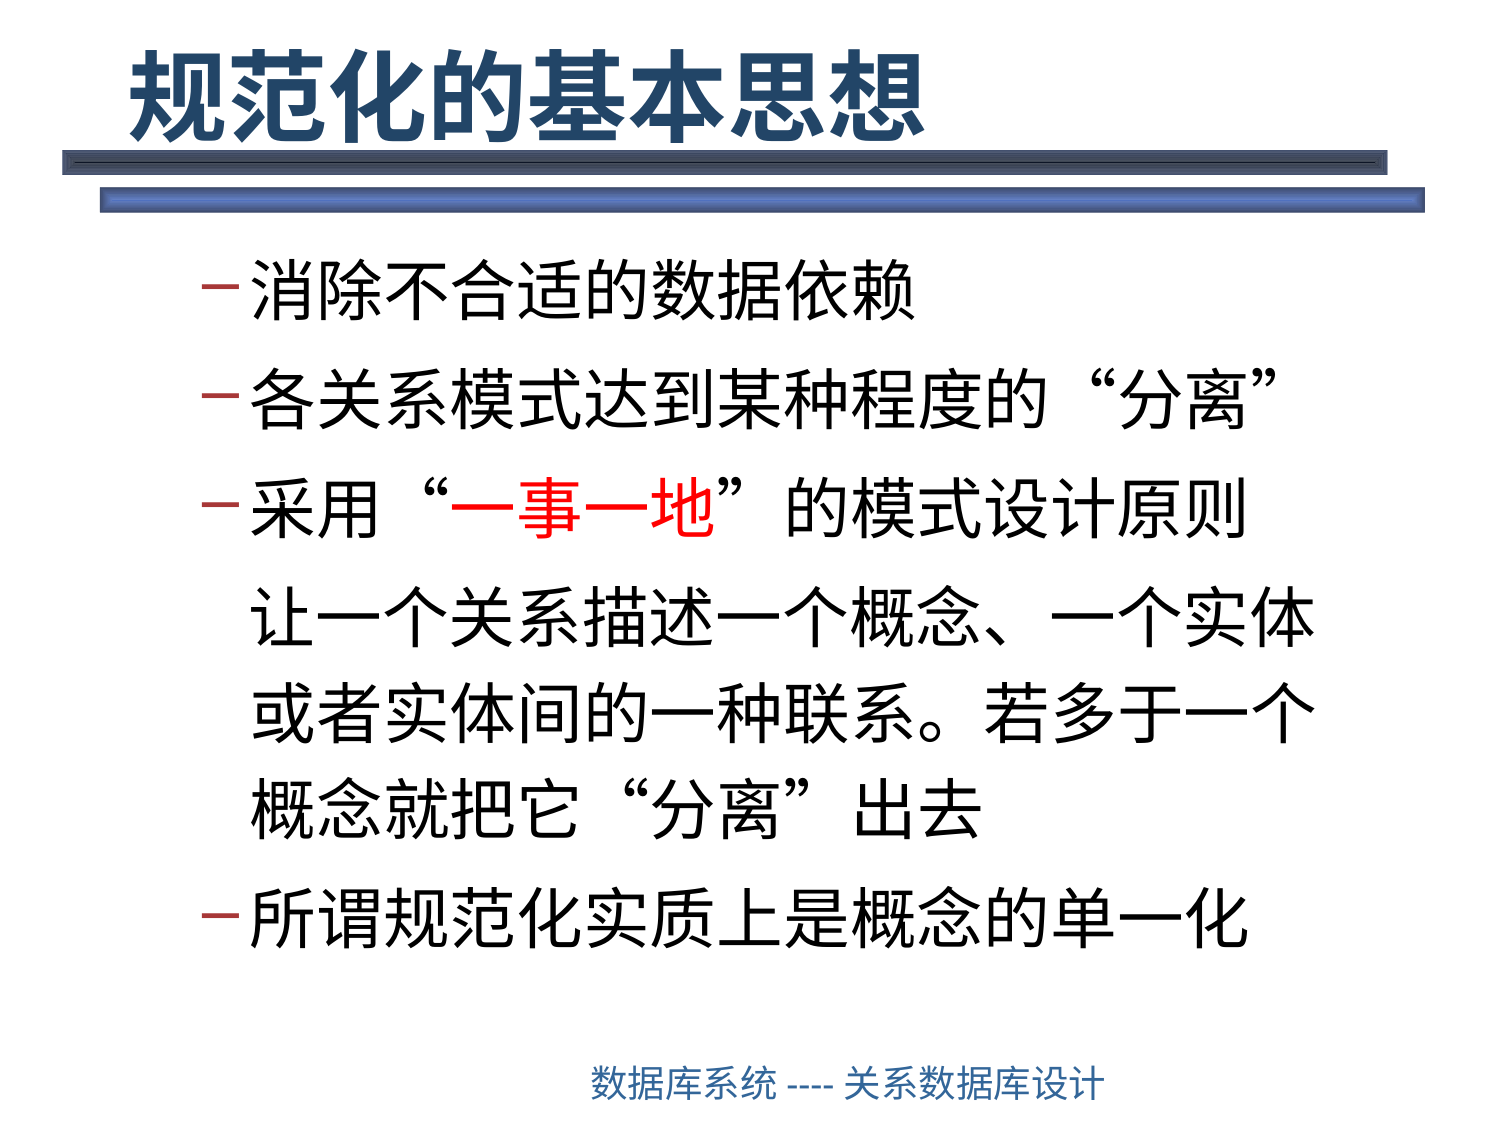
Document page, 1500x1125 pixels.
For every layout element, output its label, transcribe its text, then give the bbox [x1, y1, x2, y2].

list 消除不合适的数据依赖 各关系模式达到某种程度的“分离” 采用“一事一地”的模式设计原则 让一个关系描述一个概念、一个实体或者实体间的一种联系。若多于一个概念就把它“分离”出去 所谓规范化实质上是概念的单一化 [112, 224, 1388, 1025]
title 规范化的基本思想 [112, 24, 1388, 163]
footer 数据库系统----关系数据库设计 [574, 1062, 1188, 1113]
